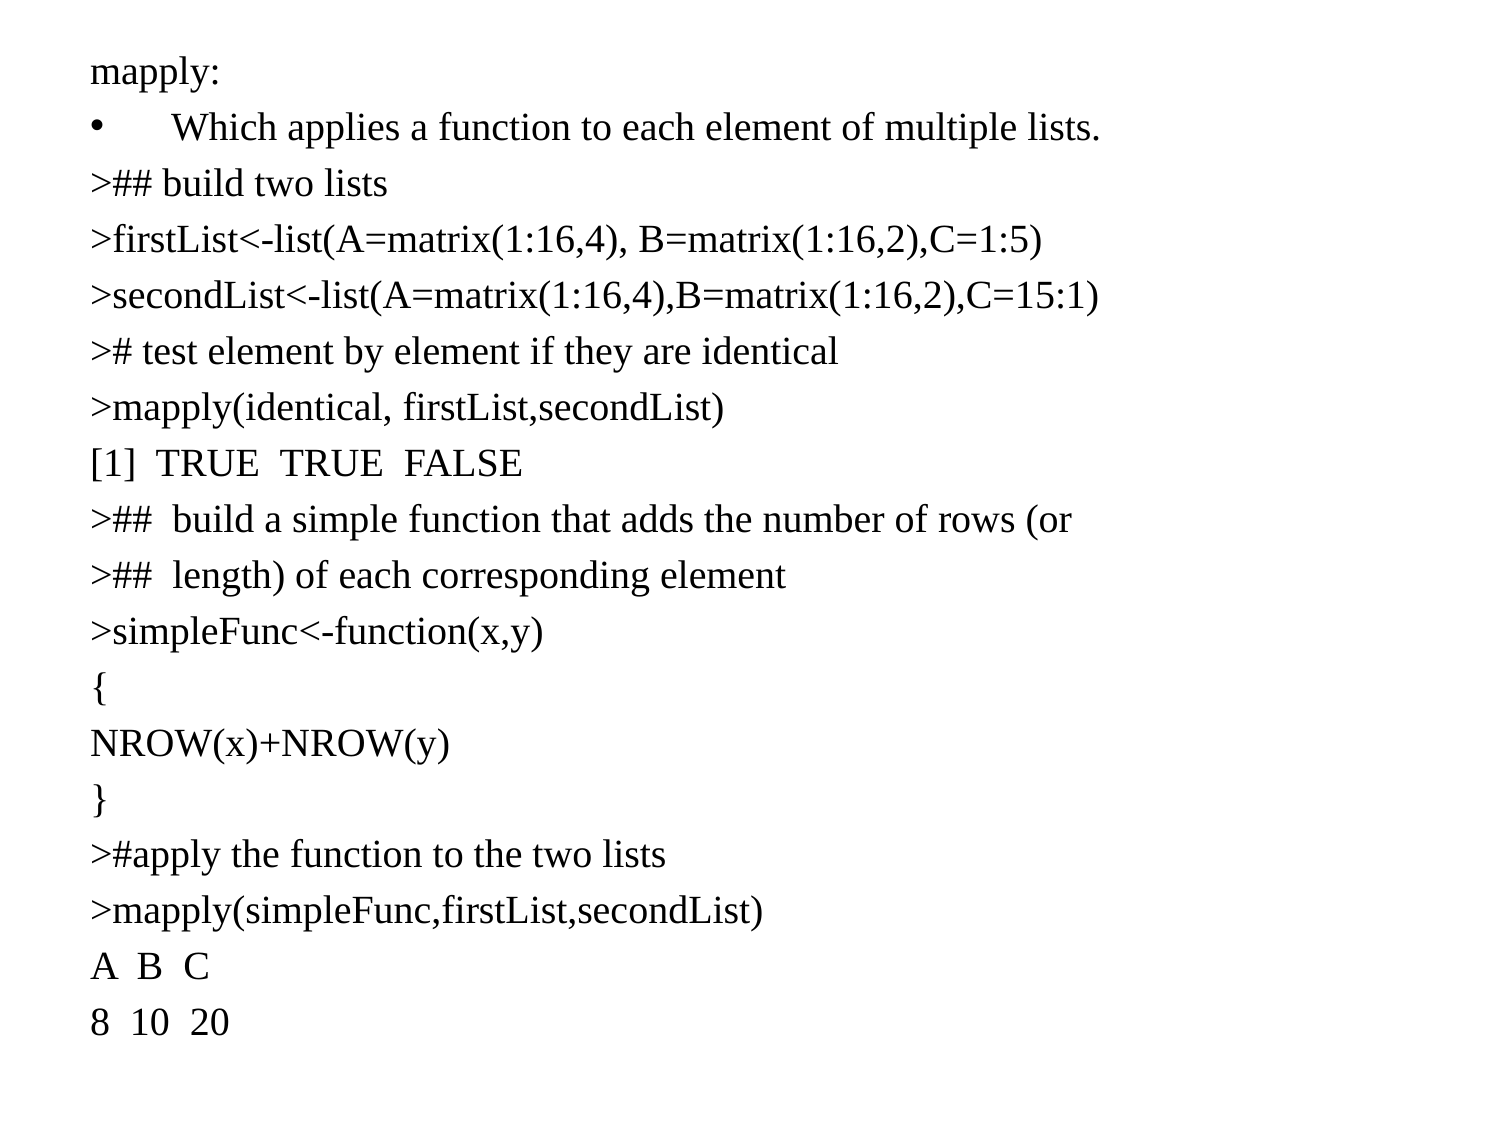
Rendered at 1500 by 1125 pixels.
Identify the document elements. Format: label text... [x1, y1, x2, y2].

list mapply: Which applies a function to each element of multiple lists. >## build two lists >firstList<-list(A=matrix(1:16,4), B=matrix(1:16,2),C=1:5) >secondList<-list(A=matrix(1:16,4),B=matrix(1:16,2),C=15:1) ># test element by element if they are identical >mapply(identical, firstList,secondList) [1] TRUE TRUE FALSE >## build a simple function that adds the number of rows (or >## length) of each corresponding element >simpleFunc<-function(x,y) { NROW(x)+NROW(y) } >#apply the function to the two lists >mapply(simpleFunc,firstList,secondList) A B C 8 10 20 [75, 37, 1425, 1063]
